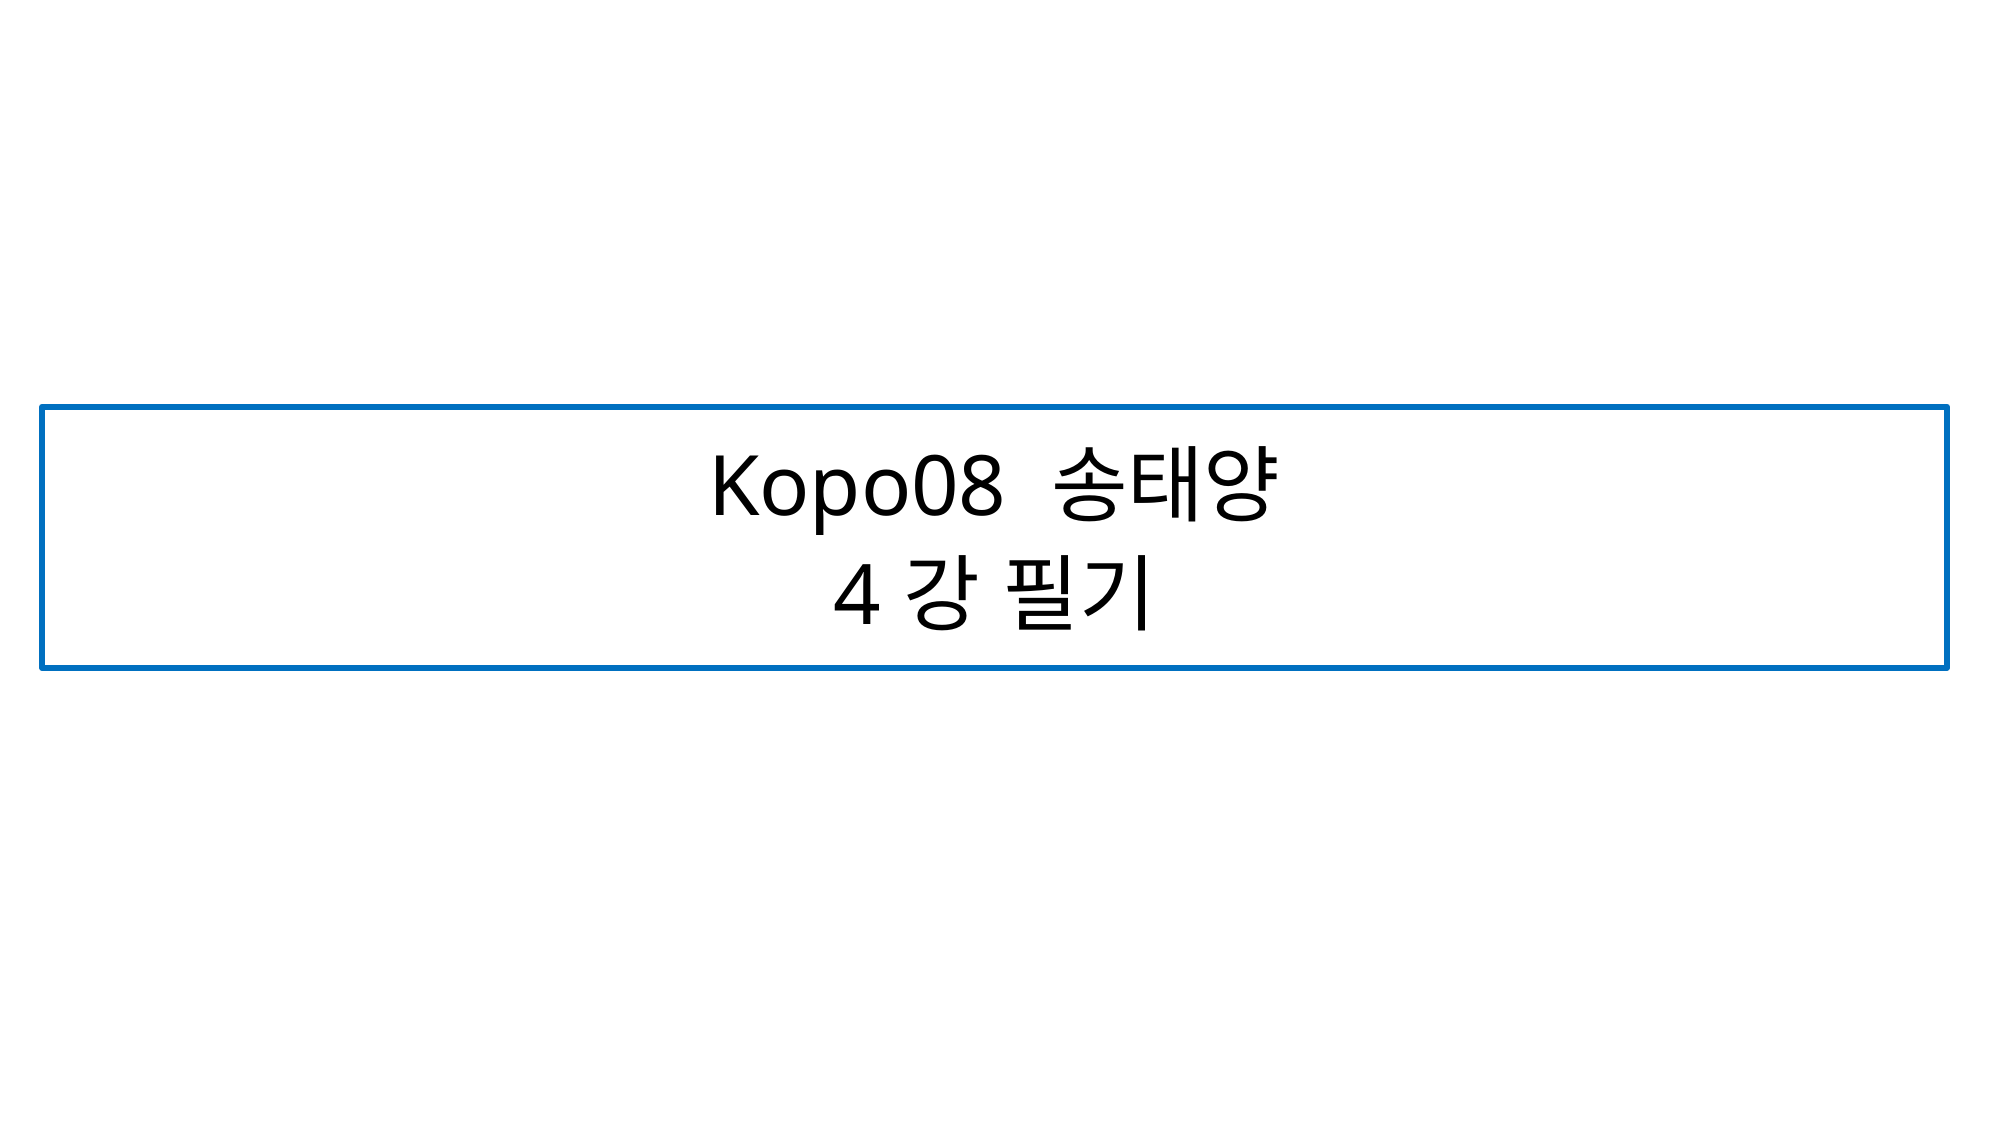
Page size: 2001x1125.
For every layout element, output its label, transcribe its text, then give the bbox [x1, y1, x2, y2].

title Kopo08 송태양 4강 필기 [41, 406, 1948, 669]
